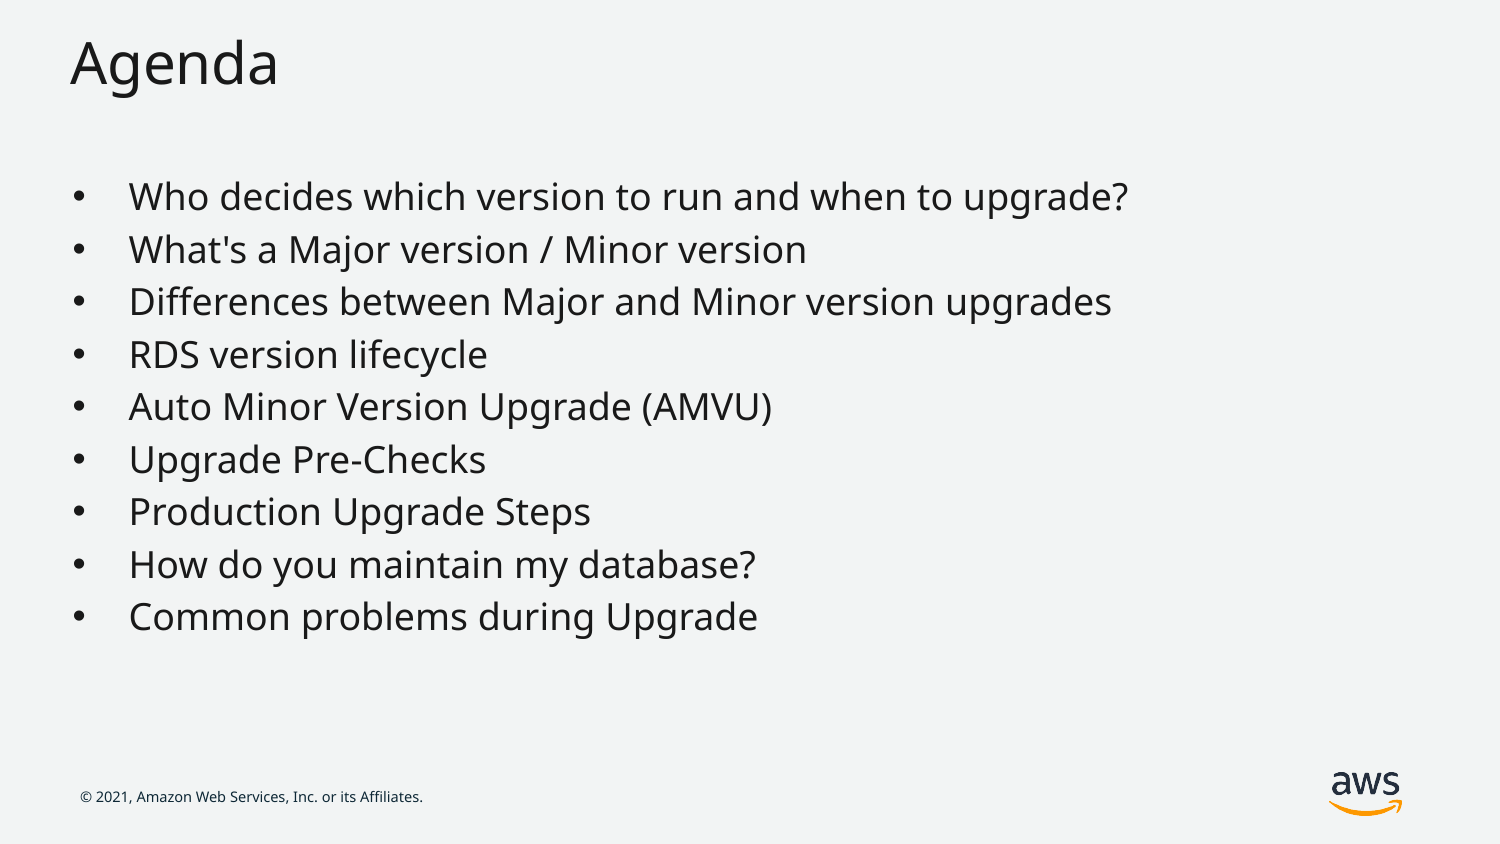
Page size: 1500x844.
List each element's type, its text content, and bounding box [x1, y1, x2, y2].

list Who decides which version to run and when to upgrade? What's a Major version / Minor version Differences between Major and Minor version upgrades RDS version lifecycle Auto Minor Version Upgrade (AMVU) Upgrade Pre-Checks Production Upgrade Steps How do you maintain my database? Common problems during Upgrade [57, 165, 1404, 749]
title Agenda [55, 18, 1402, 109]
picture [1329, 772, 1402, 816]
